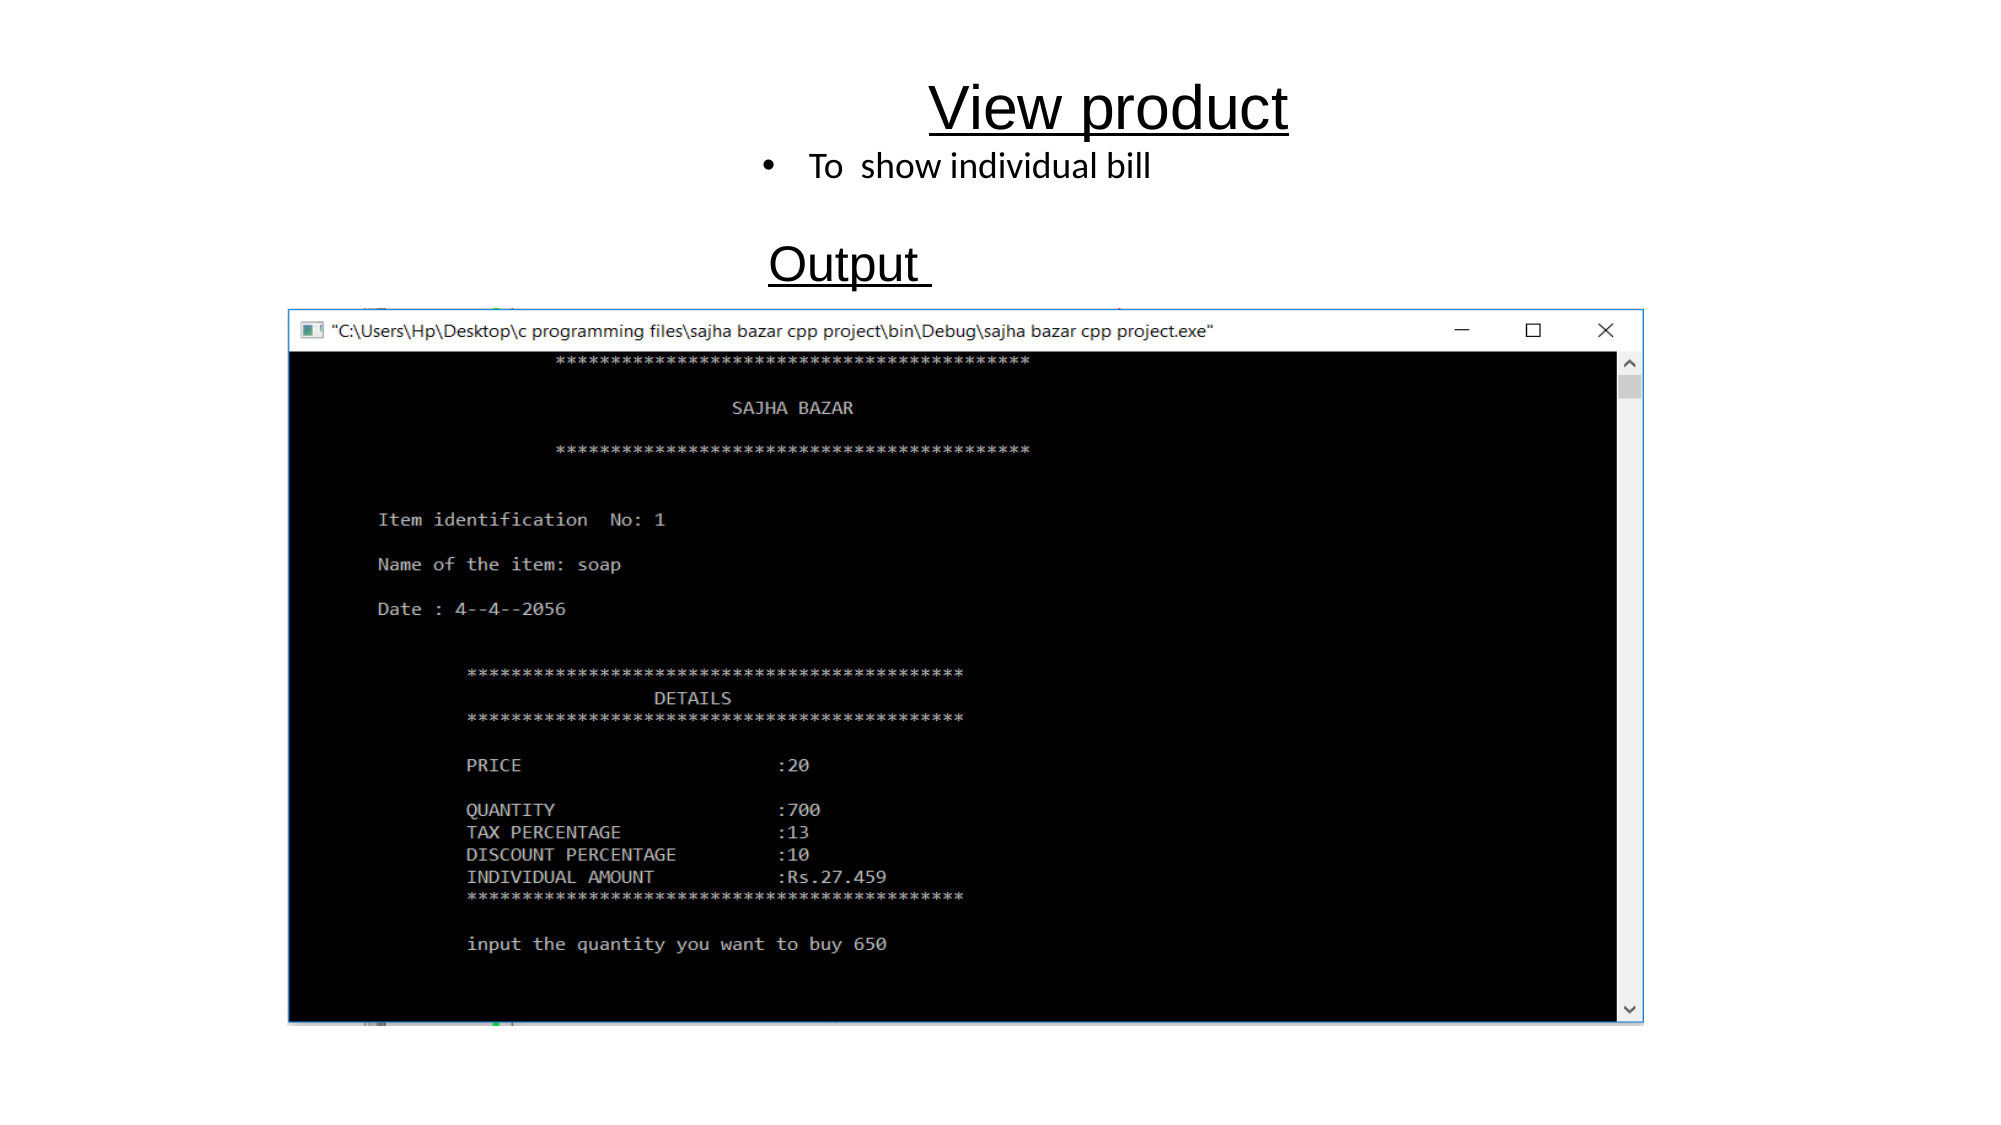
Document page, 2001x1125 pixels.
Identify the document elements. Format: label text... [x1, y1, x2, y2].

text_box To show individual bill [747, 134, 1426, 194]
title View product [313, 0, 2000, 209]
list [287, 308, 1644, 1026]
list Output [753, 164, 1600, 300]
